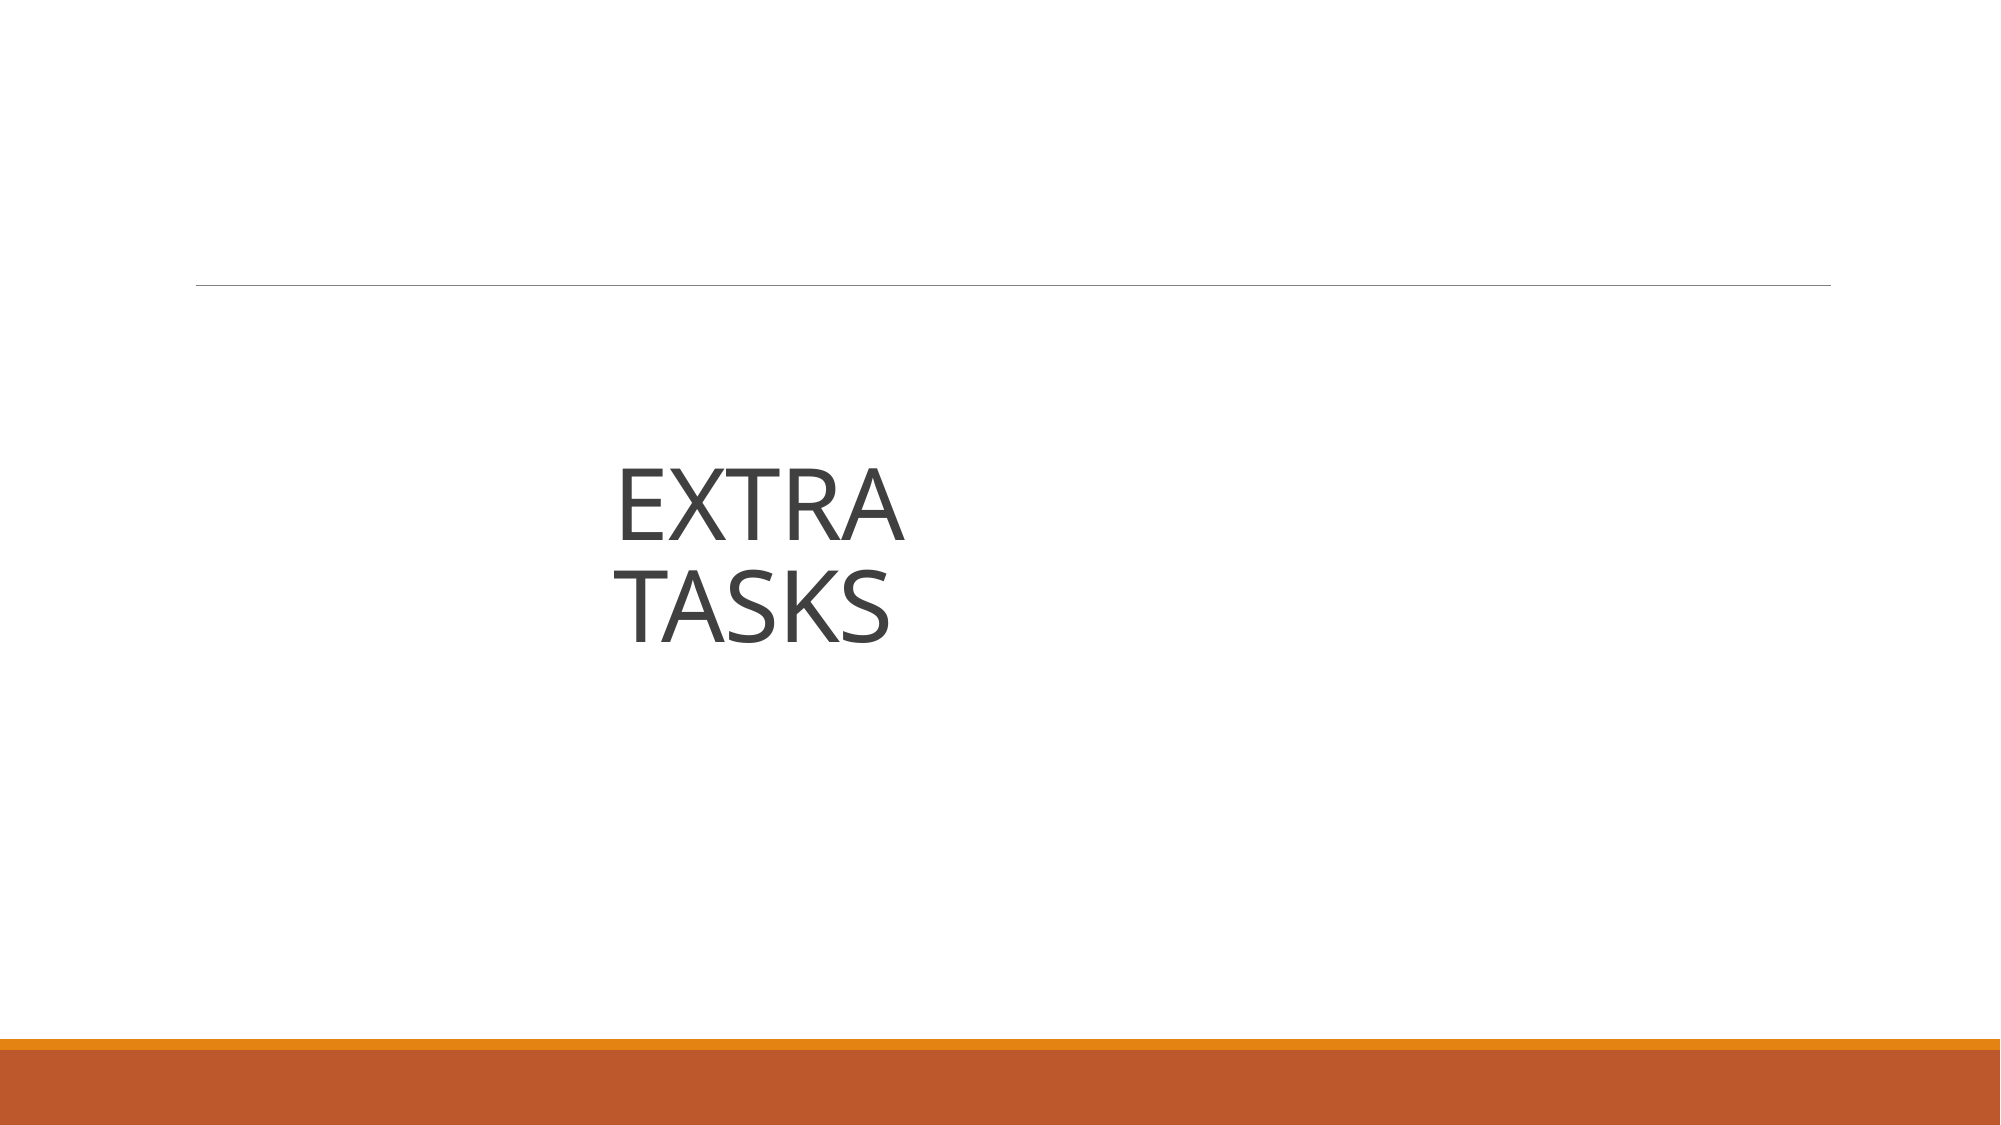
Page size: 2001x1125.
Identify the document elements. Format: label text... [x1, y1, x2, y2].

title EXTRA TASKS [599, 432, 1211, 670]
